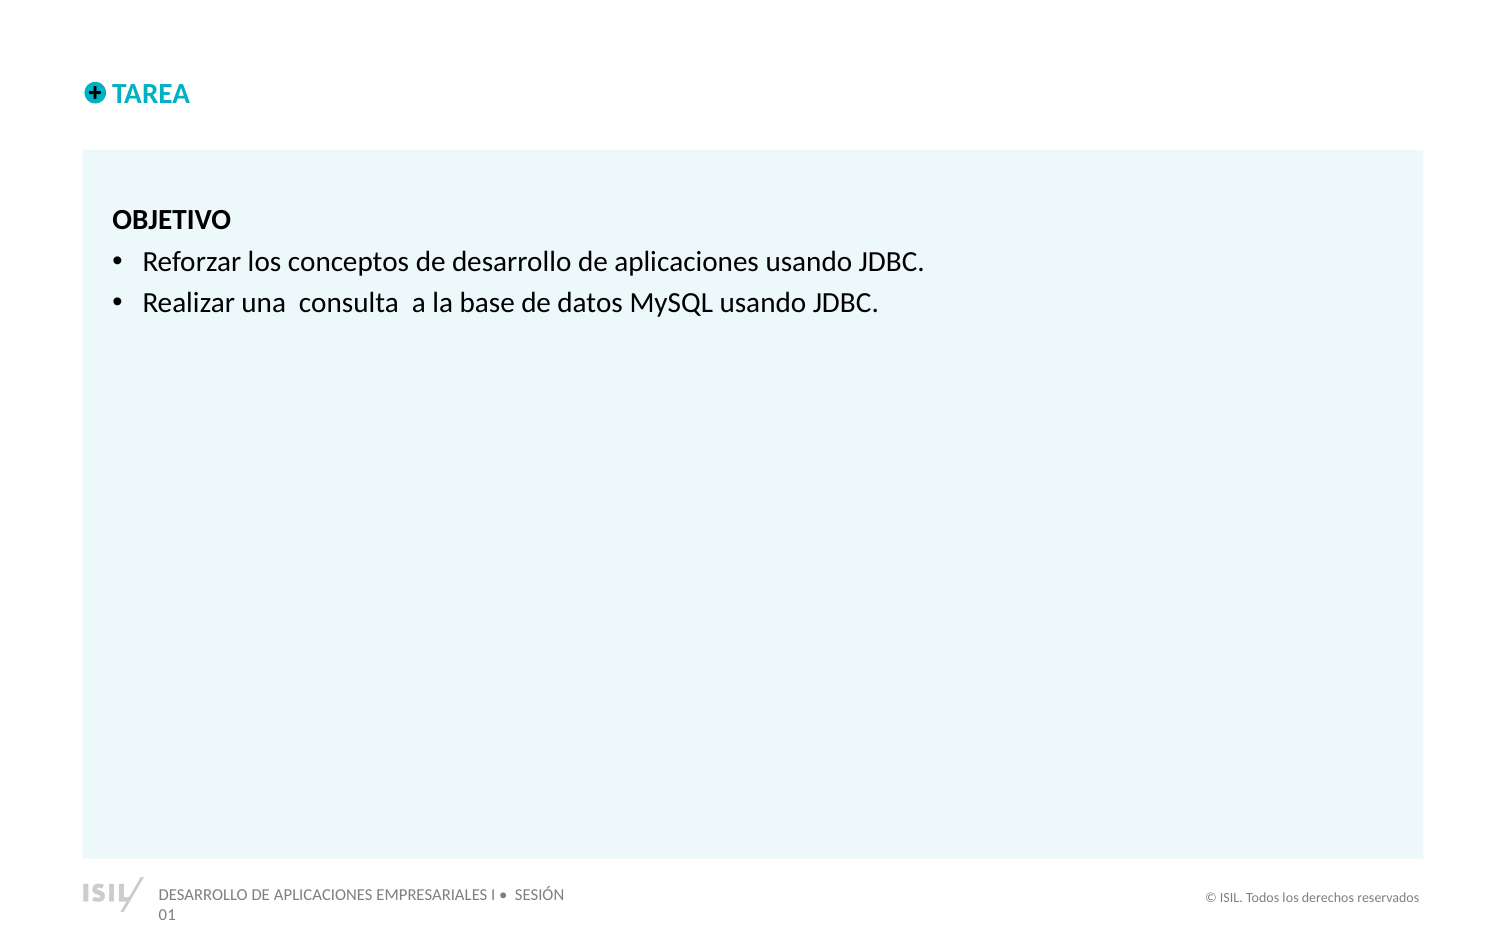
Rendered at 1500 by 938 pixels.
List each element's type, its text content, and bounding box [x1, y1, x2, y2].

text_box OBJETIVO Reforzar los conceptos de desarrollo de aplicaciones usando JDBC. Realizar una consulta a la base de datos MySQL usando JDBC. [112, 204, 1349, 319]
text_box TAREA [112, 78, 262, 111]
text_box [82, 149, 1424, 859]
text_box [84, 81, 107, 104]
